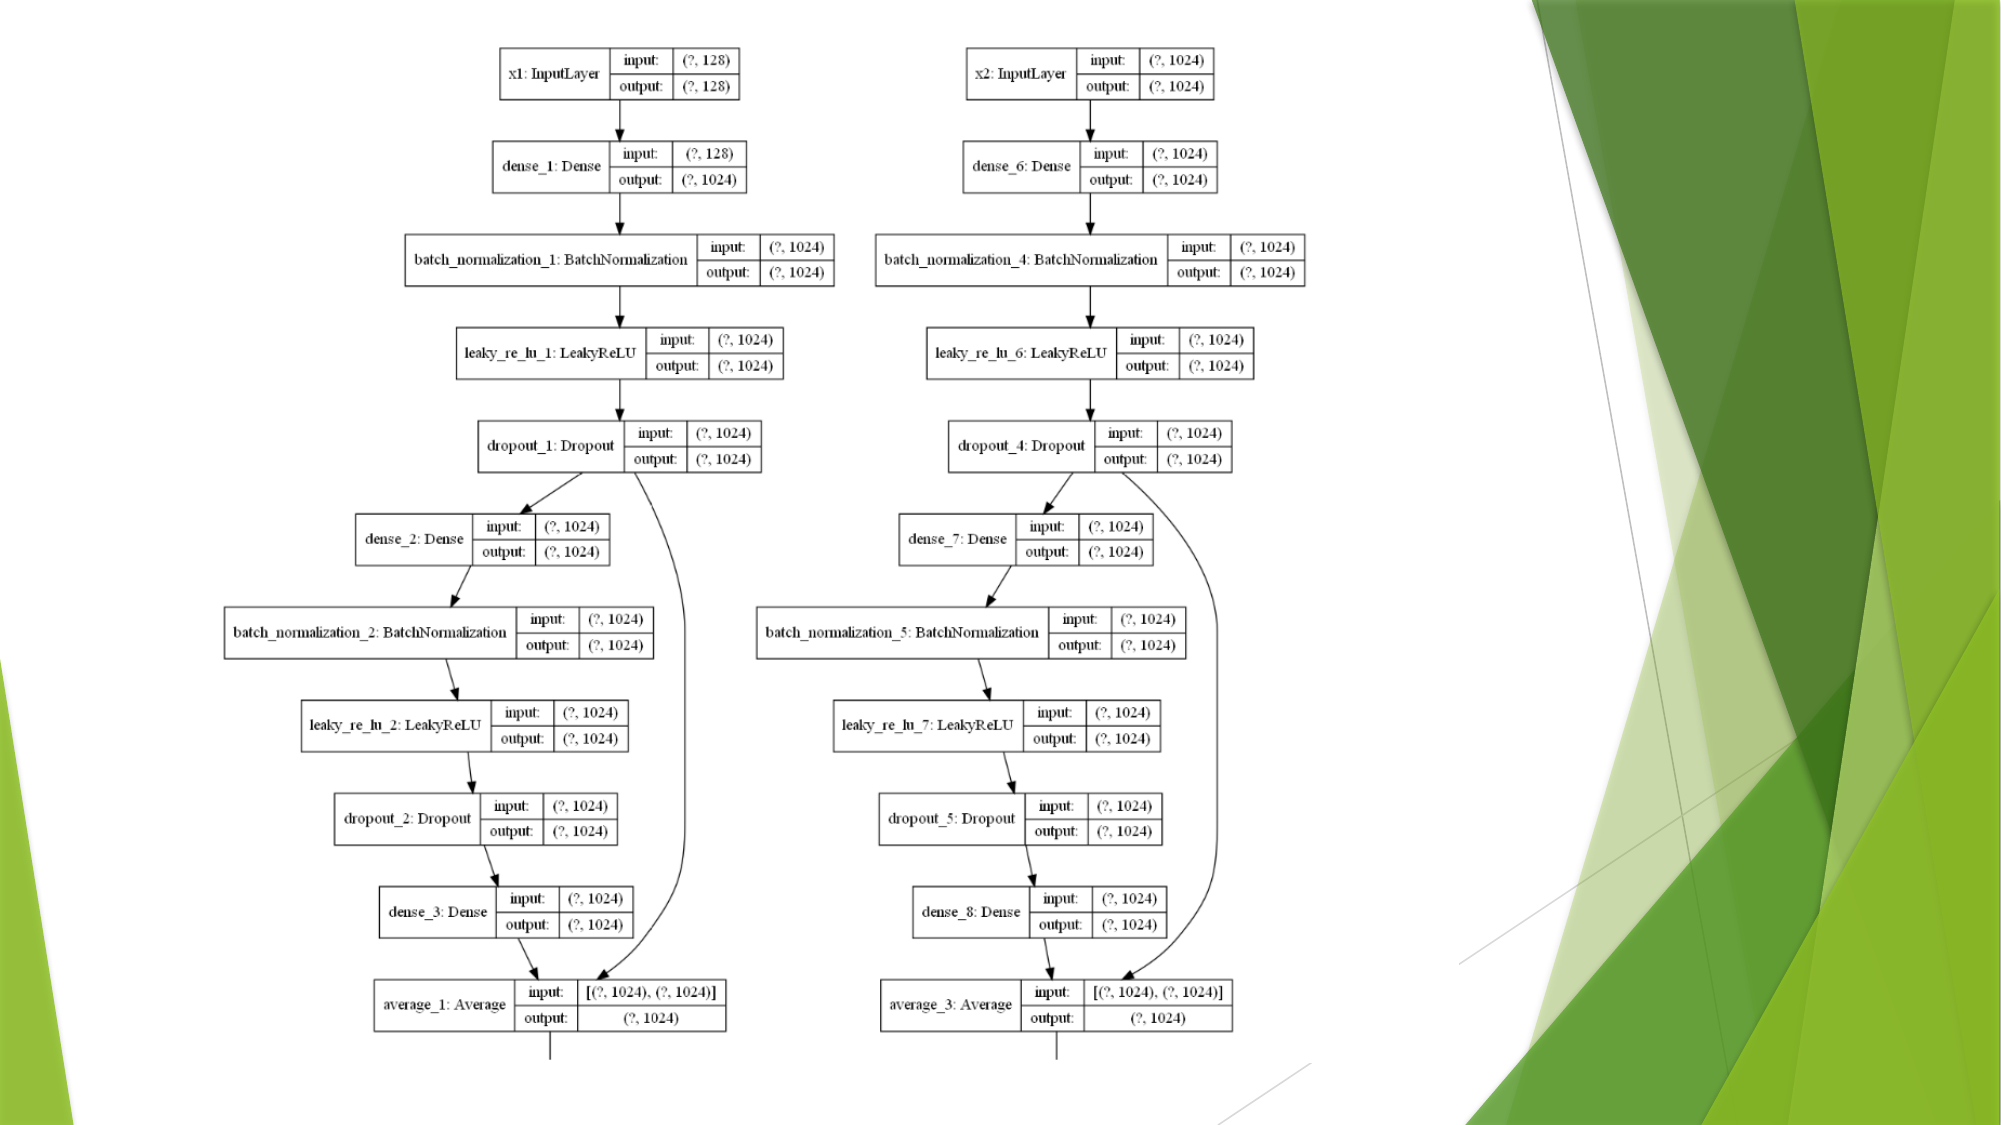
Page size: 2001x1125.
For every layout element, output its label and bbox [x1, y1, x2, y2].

list [88, 40, 1459, 1064]
